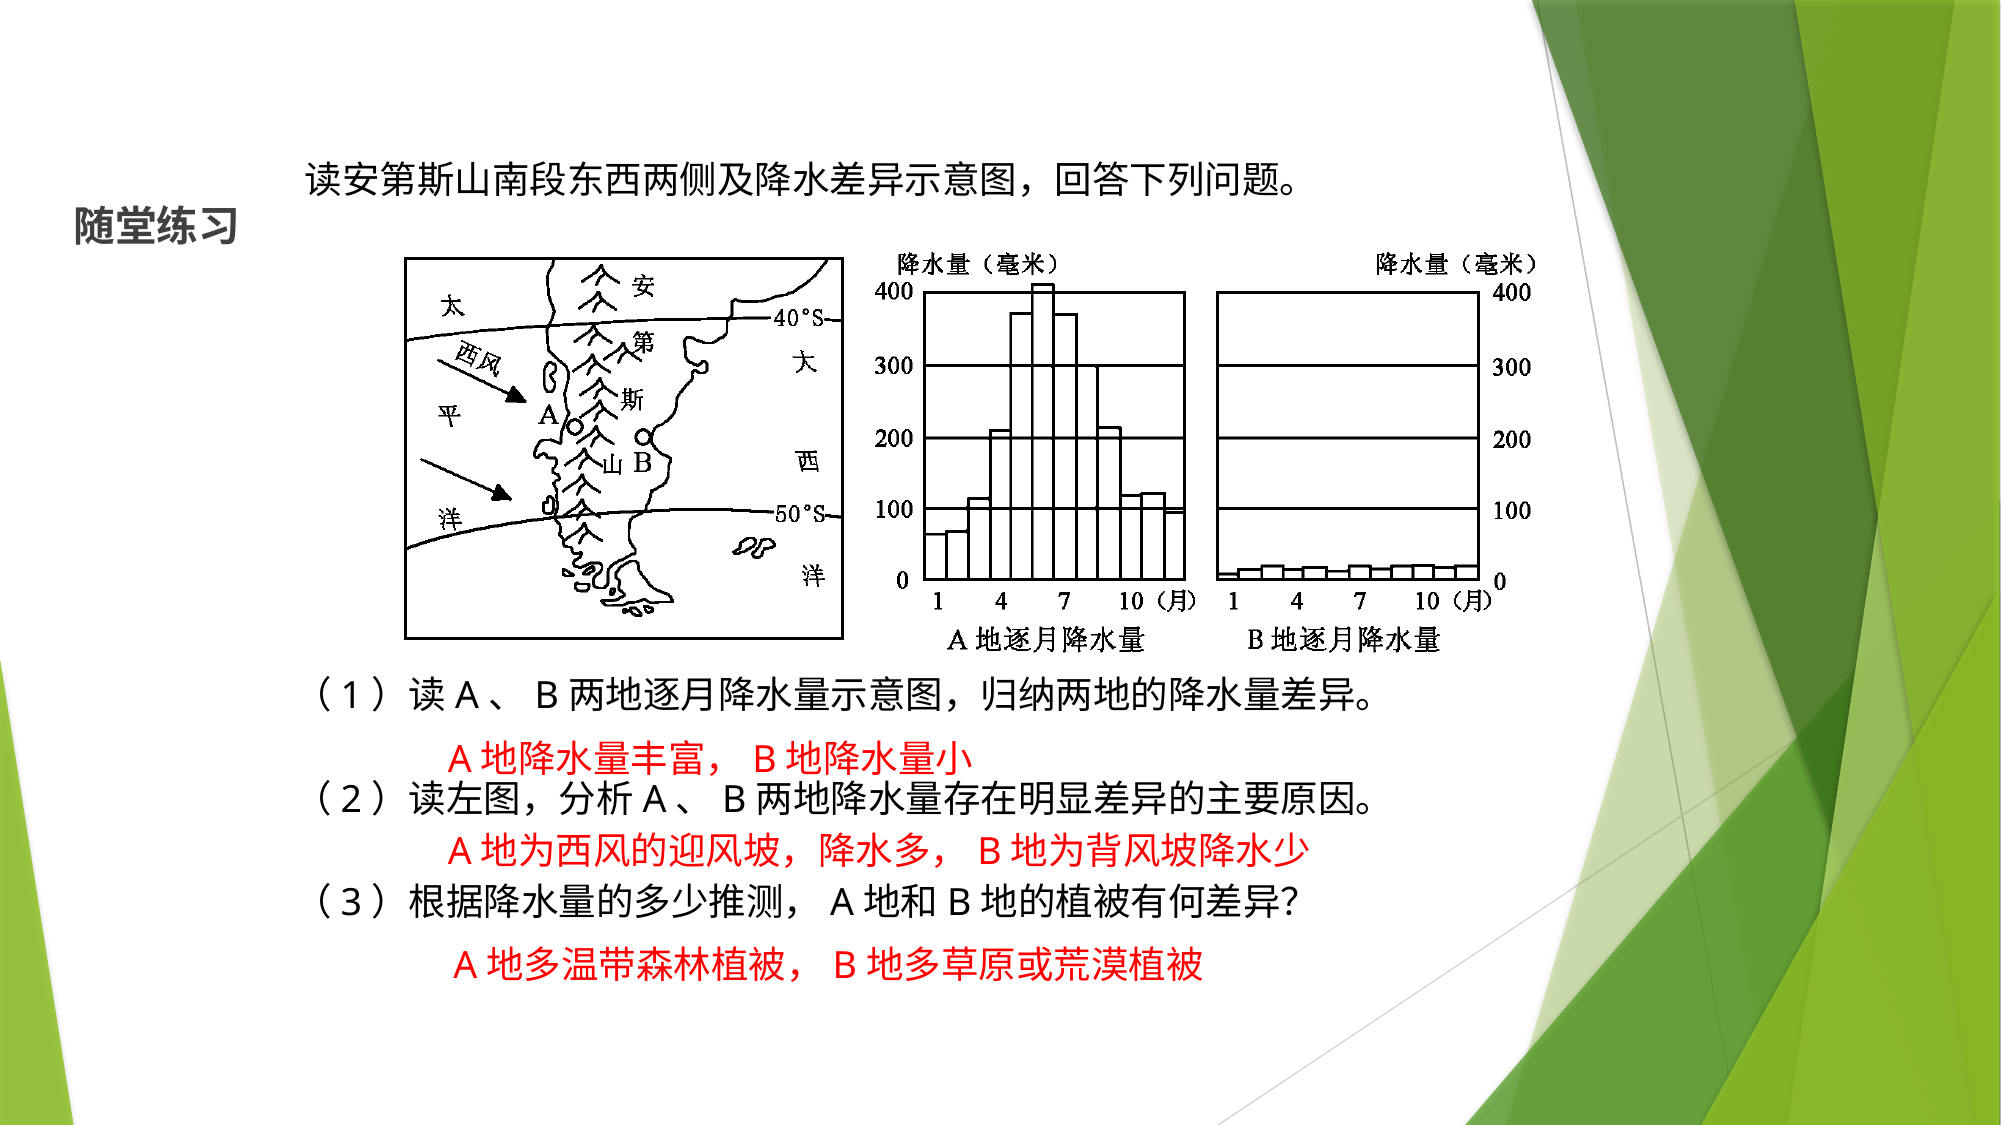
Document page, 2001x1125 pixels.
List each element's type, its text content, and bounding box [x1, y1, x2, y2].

text_box 随堂练习 [58, 192, 256, 257]
text_box A地为西风的迎风坡，降水多，B地为背风坡降水少 [433, 819, 1611, 880]
text_box A地多温带森林植被，B地多草原或荒漠植被 [438, 933, 1227, 993]
text_box 读安第斯山南段东西两侧及降水差异示意图，回答下列问题。 [289, 148, 1333, 209]
text_box A地降水量丰富，B地降水量小 [433, 727, 1154, 788]
text_box （1）读A、B两地逐月降水量示意图，归纳两地的降水量差异。 （2）读左图，分析A、B两地降水量存在明显差异的主要原因。 （3）根据降水量的多少推测，A地和B地的植被有何差异？ [279, 656, 1739, 931]
picture [397, 242, 1544, 662]
